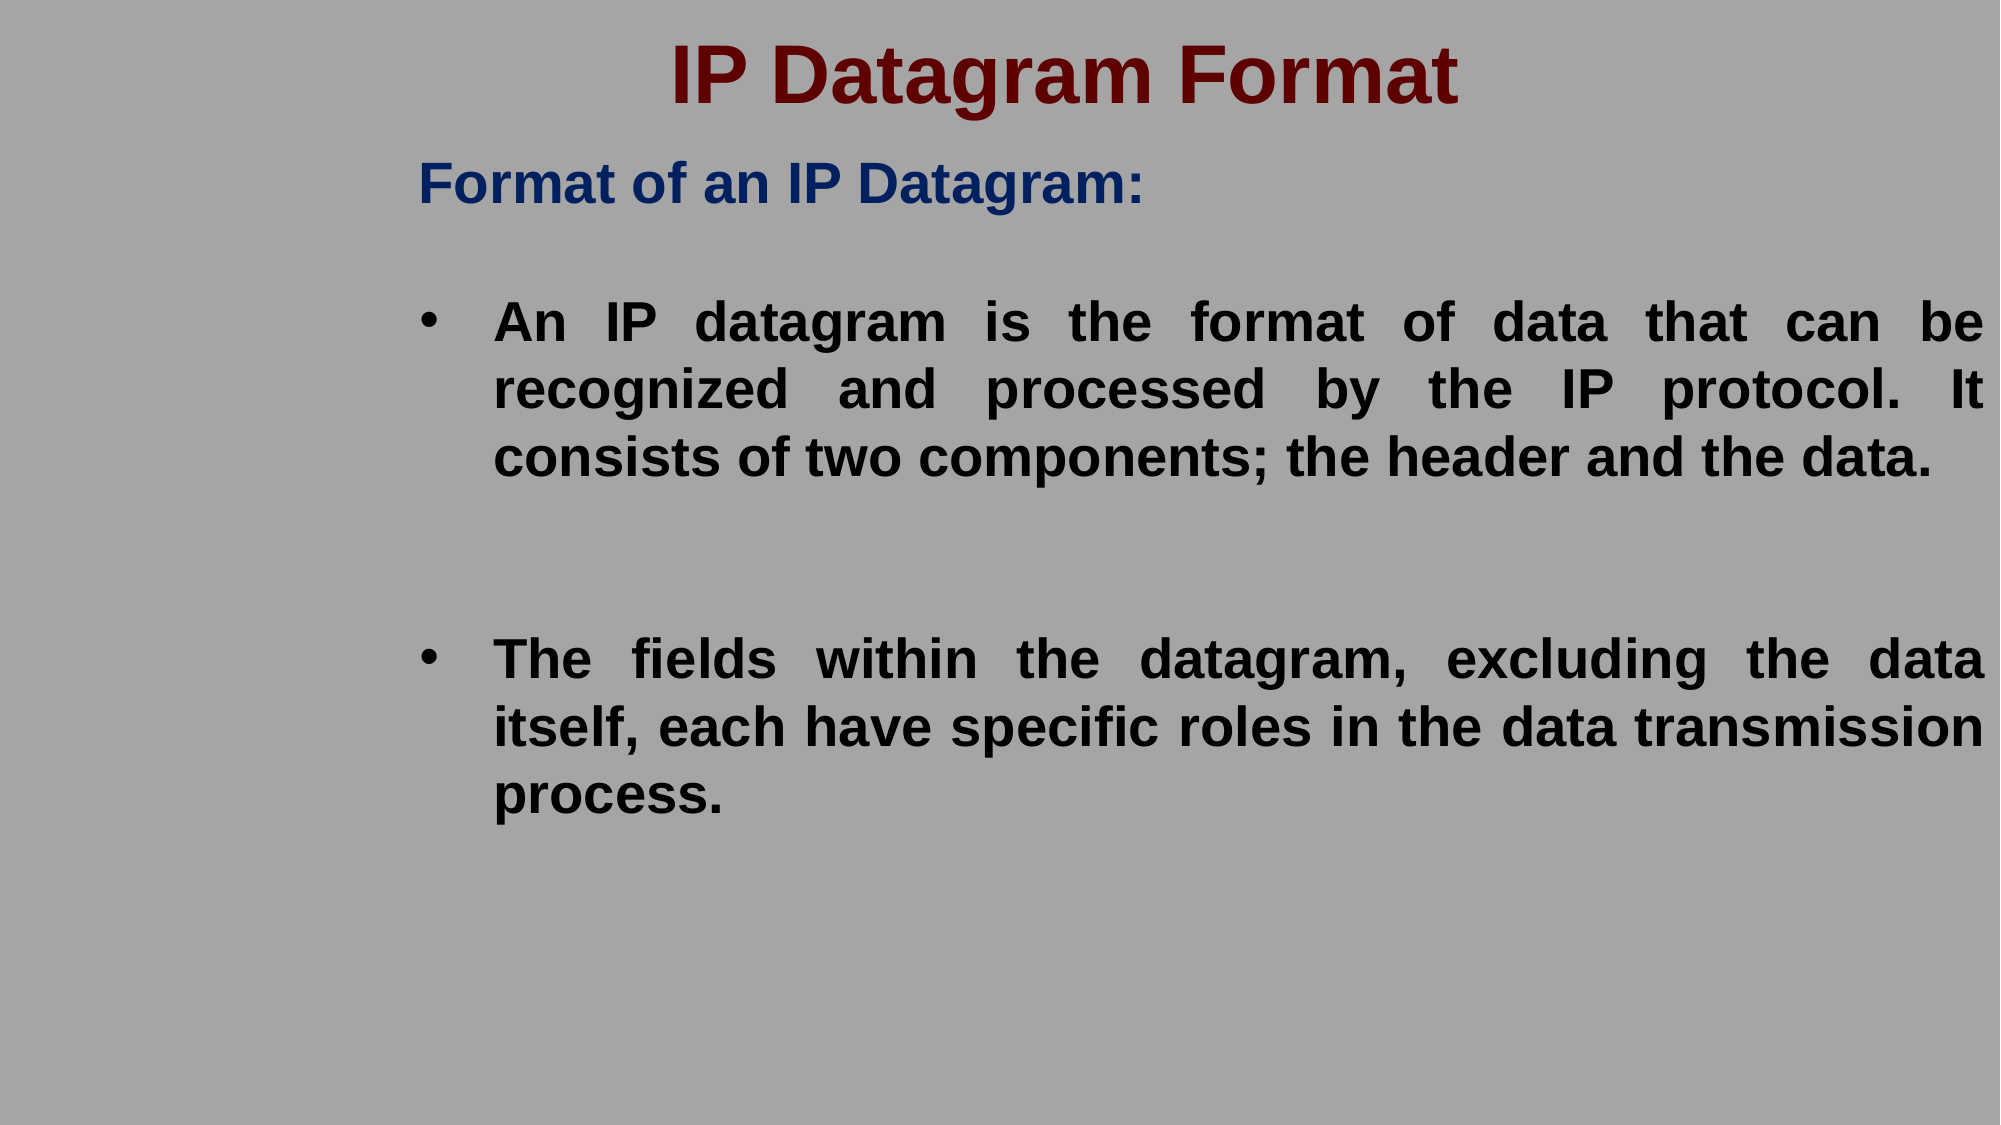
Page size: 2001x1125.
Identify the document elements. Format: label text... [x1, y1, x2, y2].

text_box IP Datagram Format [655, 0, 1530, 128]
text_box Format of an IP Datagram: An IP datagram is the format of data that can be recognized and processed by the IP protocol. It consists of two components; the header and the data. The fields within the datagram, excluding the data itself, each have specific roles in the data transmission process. [403, 137, 2000, 833]
